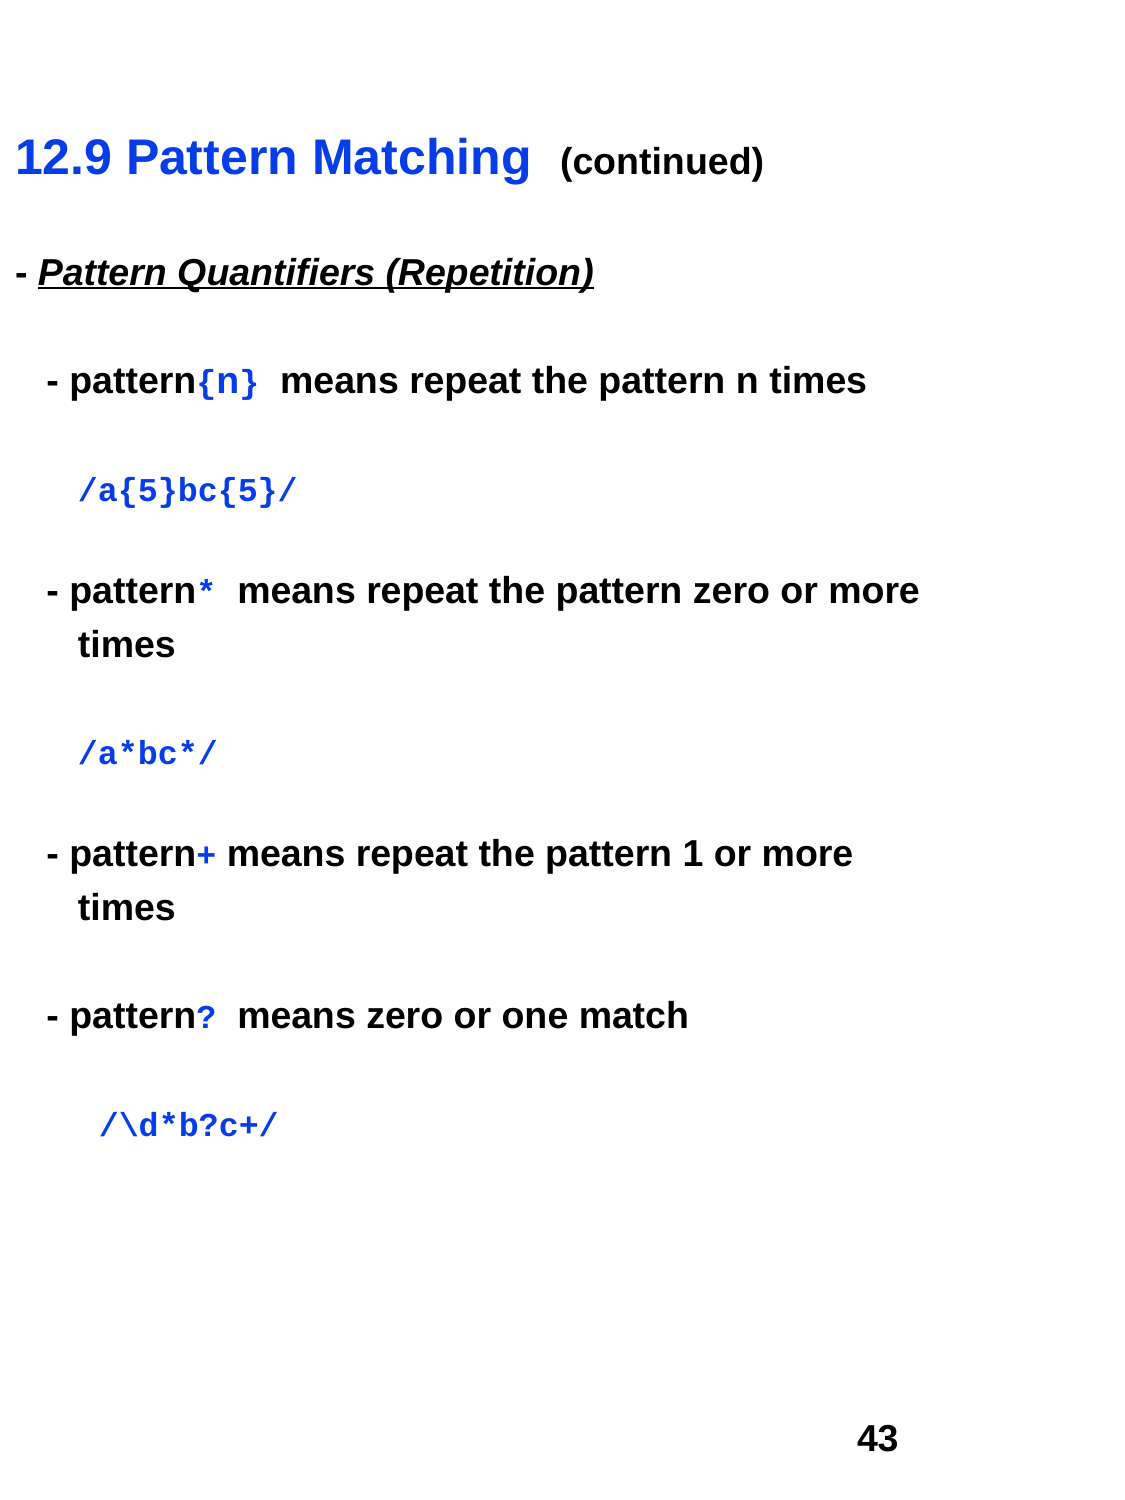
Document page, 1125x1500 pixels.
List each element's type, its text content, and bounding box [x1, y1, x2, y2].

text_box 12.9 Pattern Matching (continued) - Pattern Quantifiers (Repetition) - pattern{n} means repeat the pattern n times /a{5}bc{5}/ - pattern* means repeat the pattern zero or more times /a*bc*/ - pattern+ means repeat the pattern 1 or more times - pattern? means zero or one match /\d*b?c+/ [0, 105, 936, 1260]
